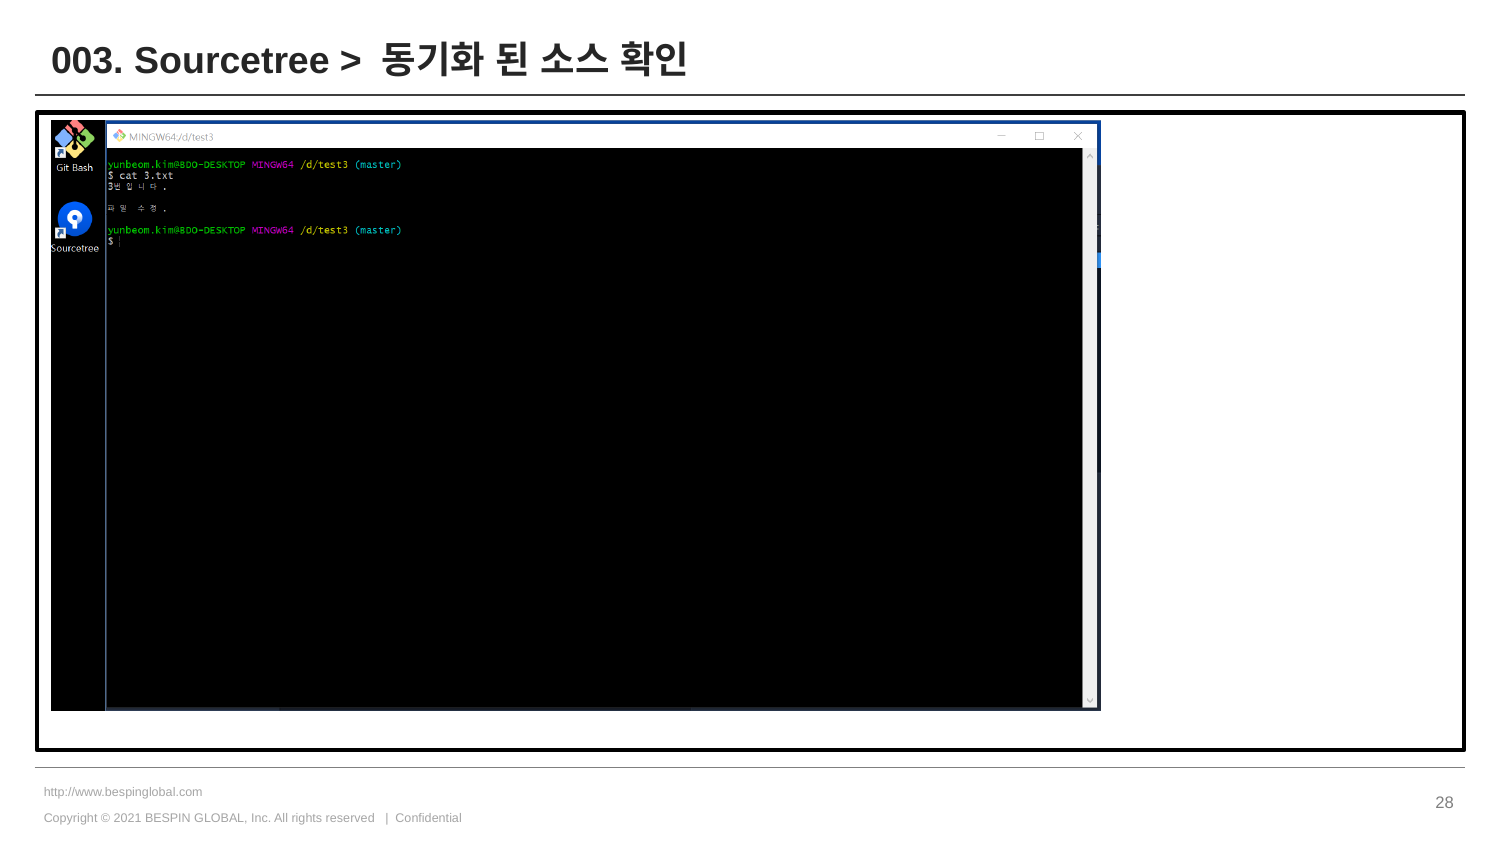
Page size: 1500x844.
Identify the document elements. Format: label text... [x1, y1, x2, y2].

title 003. Sourcetree > 동기화 된 소스 확인 [51, 30, 1380, 94]
text_box [36, 112, 1465, 751]
picture [50, 120, 1102, 712]
